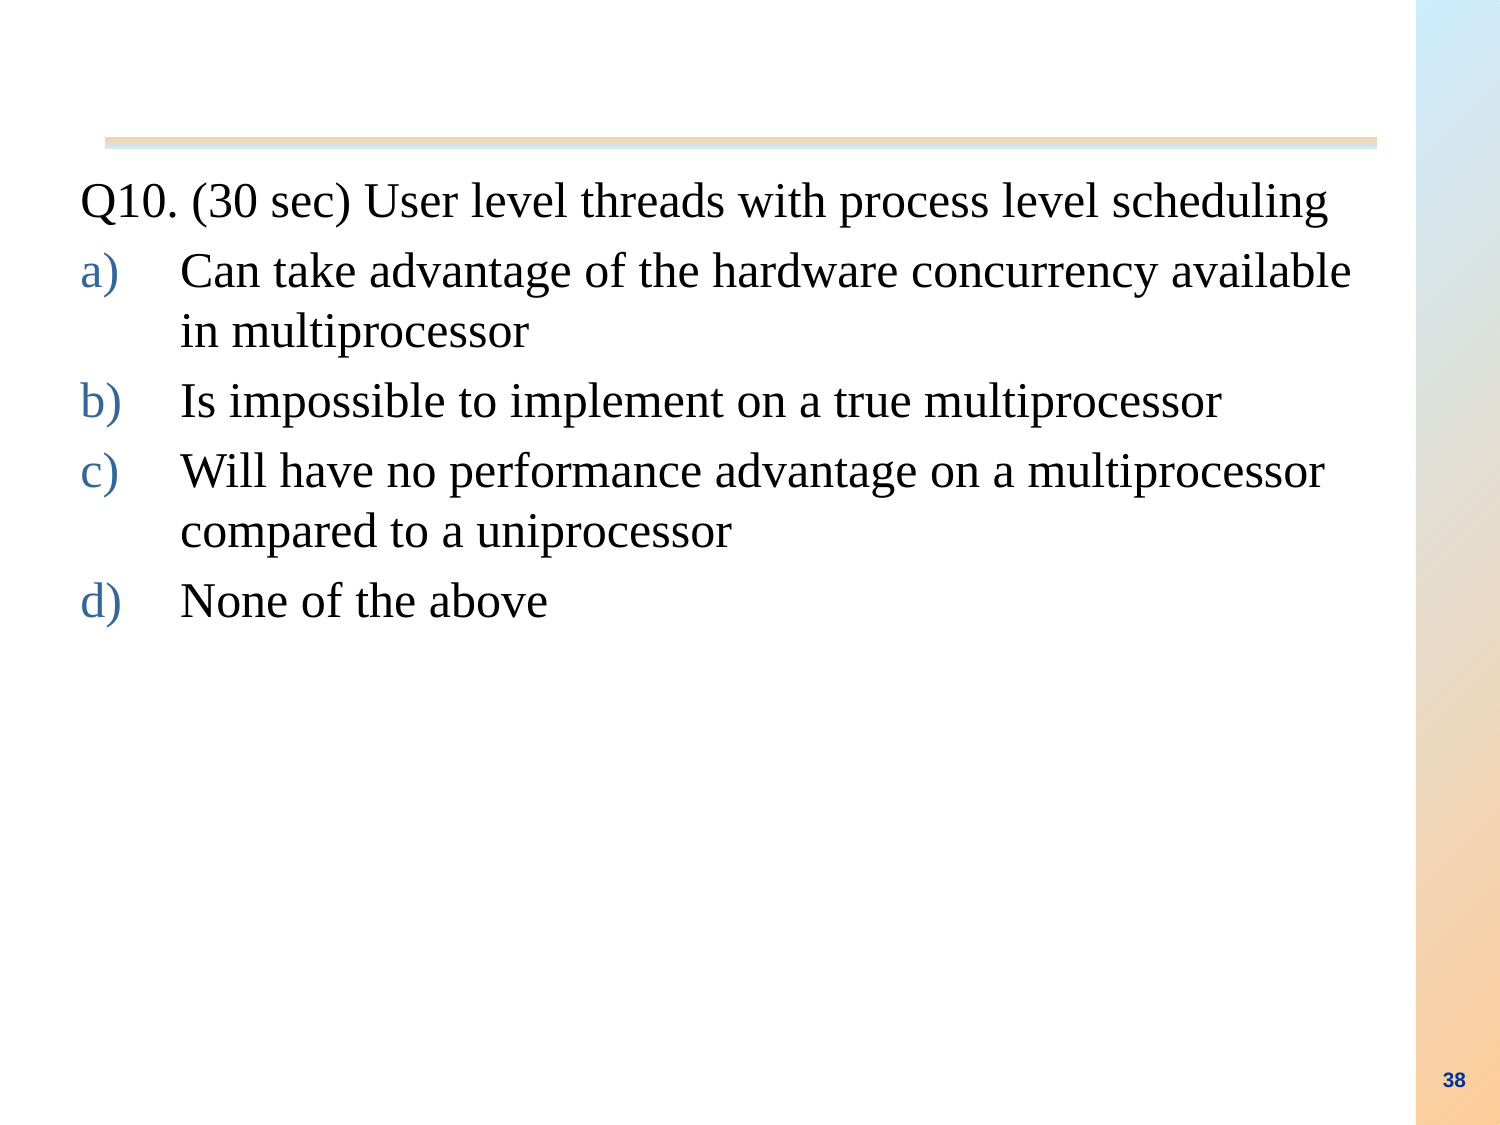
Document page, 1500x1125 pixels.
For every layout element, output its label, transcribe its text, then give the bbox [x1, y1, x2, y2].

list Q10. (30 sec) User level threads with process level scheduling Can take advantage of the hardware concurrency available in multiprocessor Is impossible to implement on a true multiprocessor Will have no performance advantage on a multiprocessor compared to a uniprocessor None of the above [64, 160, 1416, 1092]
